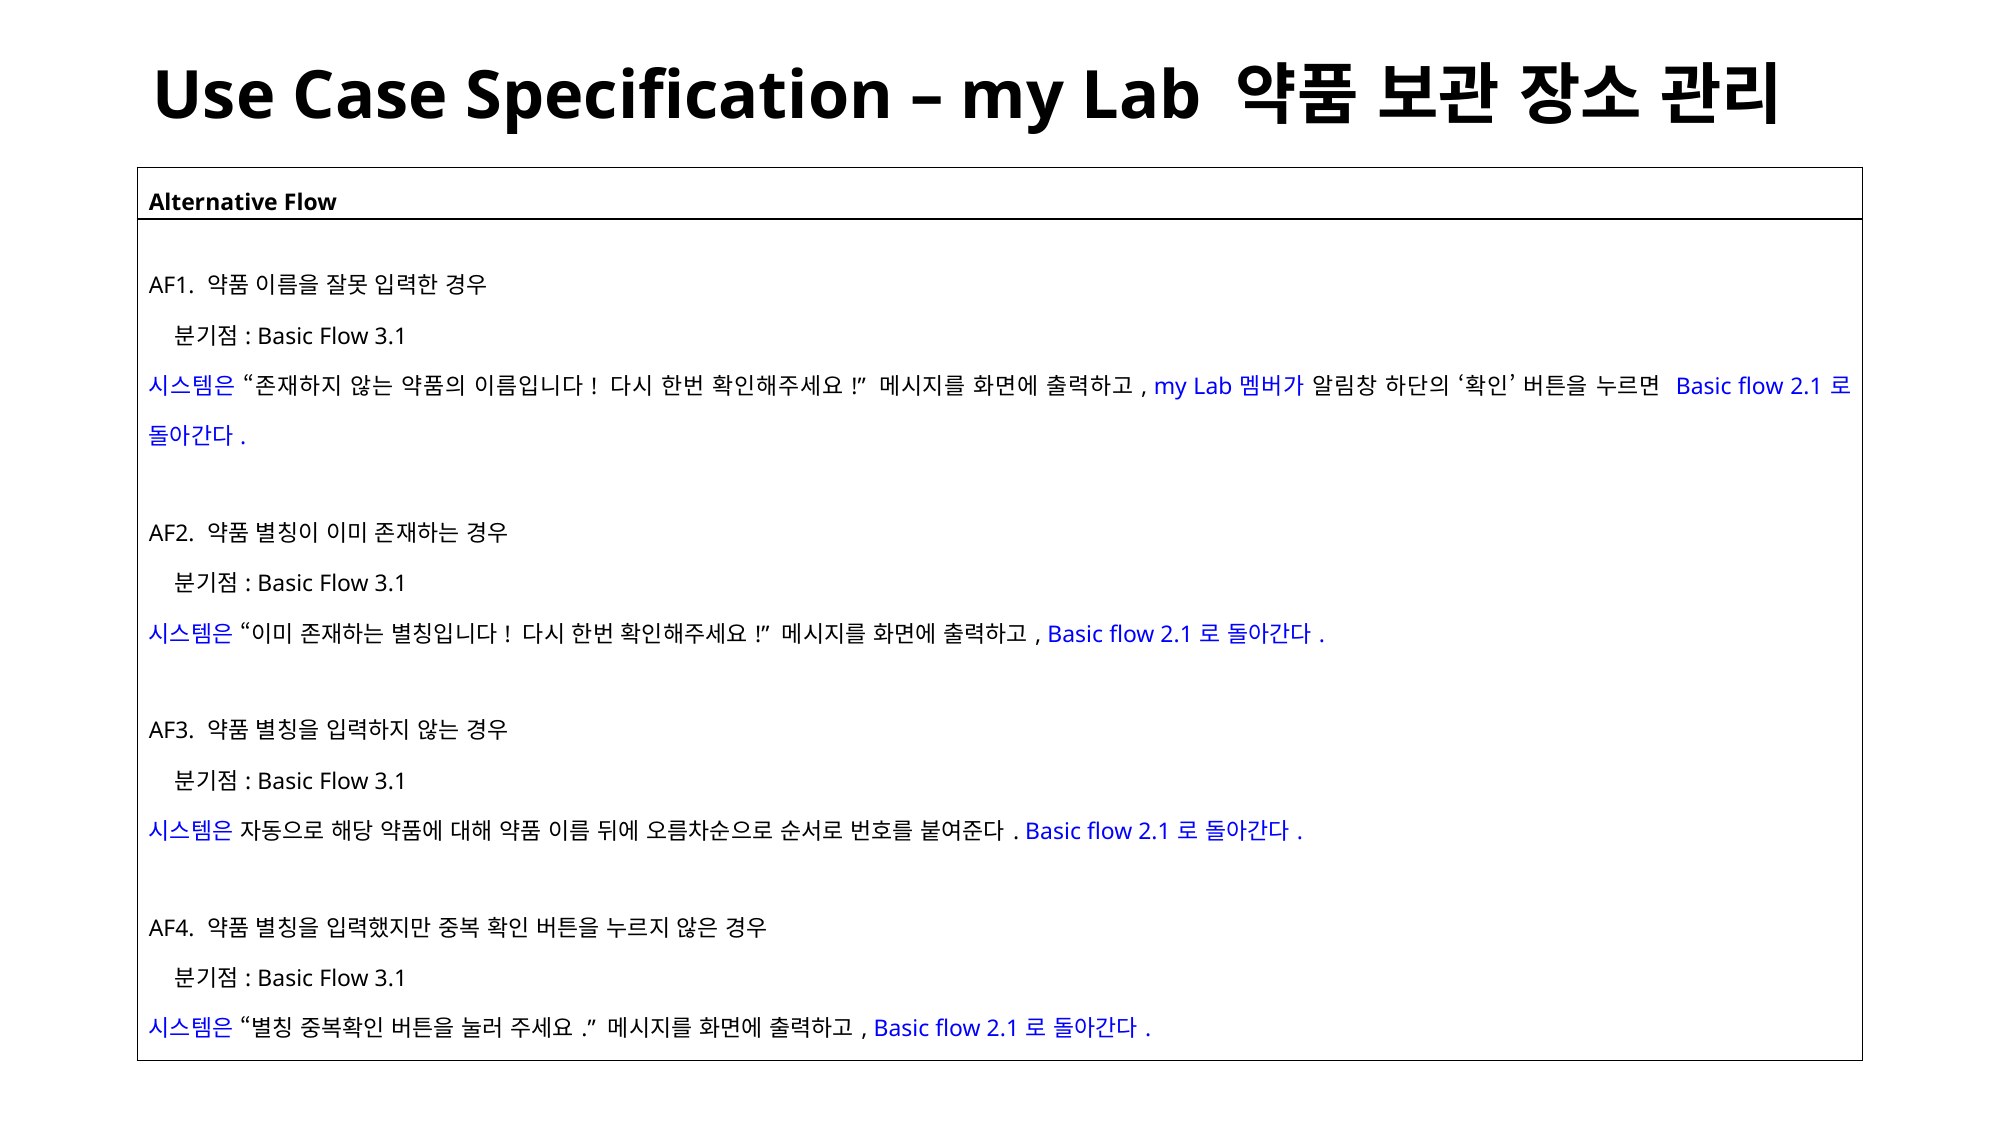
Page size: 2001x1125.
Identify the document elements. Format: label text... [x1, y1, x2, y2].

table_header Alternative Flow [138, 168, 1862, 218]
table_cell AF1. 약품 이름을 잘못 입력한 경우 분기점: Basic Flow 3.1 시스템은 “존재하지 않는 약품의 이름입니다! 다시 한번 확인해주세요!” 메시지를 화면에 출력하고, my Lab멤버가 알림창 하단의 ‘확인’ 버튼을 누르면 Basic flow 2.1로 돌아간다. AF2. 약품 별칭이 이미 존재하는 경우 분기점: Basic Flow 3.1 시스템은 “이미 존재하는 별칭입니다! 다시 한번 확인해주세요!” 메시지를 화면에 출력하고, Basic flow 2.1로 돌아간다. AF3. 약품 별칭을 입력하지 않는 경우 분기점: Basic Flow 3.1 시스템은 자동으로 해당 약품에 대해 약품 이름 뒤에 오름차순으로 순서로 번호를 붙여준다. Basic flow 2.1로 돌아간다. AF4. 약품 별칭을 입력했지만 중복 확인 버튼을 누르지 않은 경우 분기점: Basic Flow 3.1 시스템은 “별칭 중복확인 버튼을 눌러 주세요.” 메시지를 화면에 출력하고, Basic flow 2.1로 돌아간다. [138, 220, 1862, 1060]
title Use Case Specification – my Lab 약품 보관 장소 관리 [137, 59, 1863, 135]
